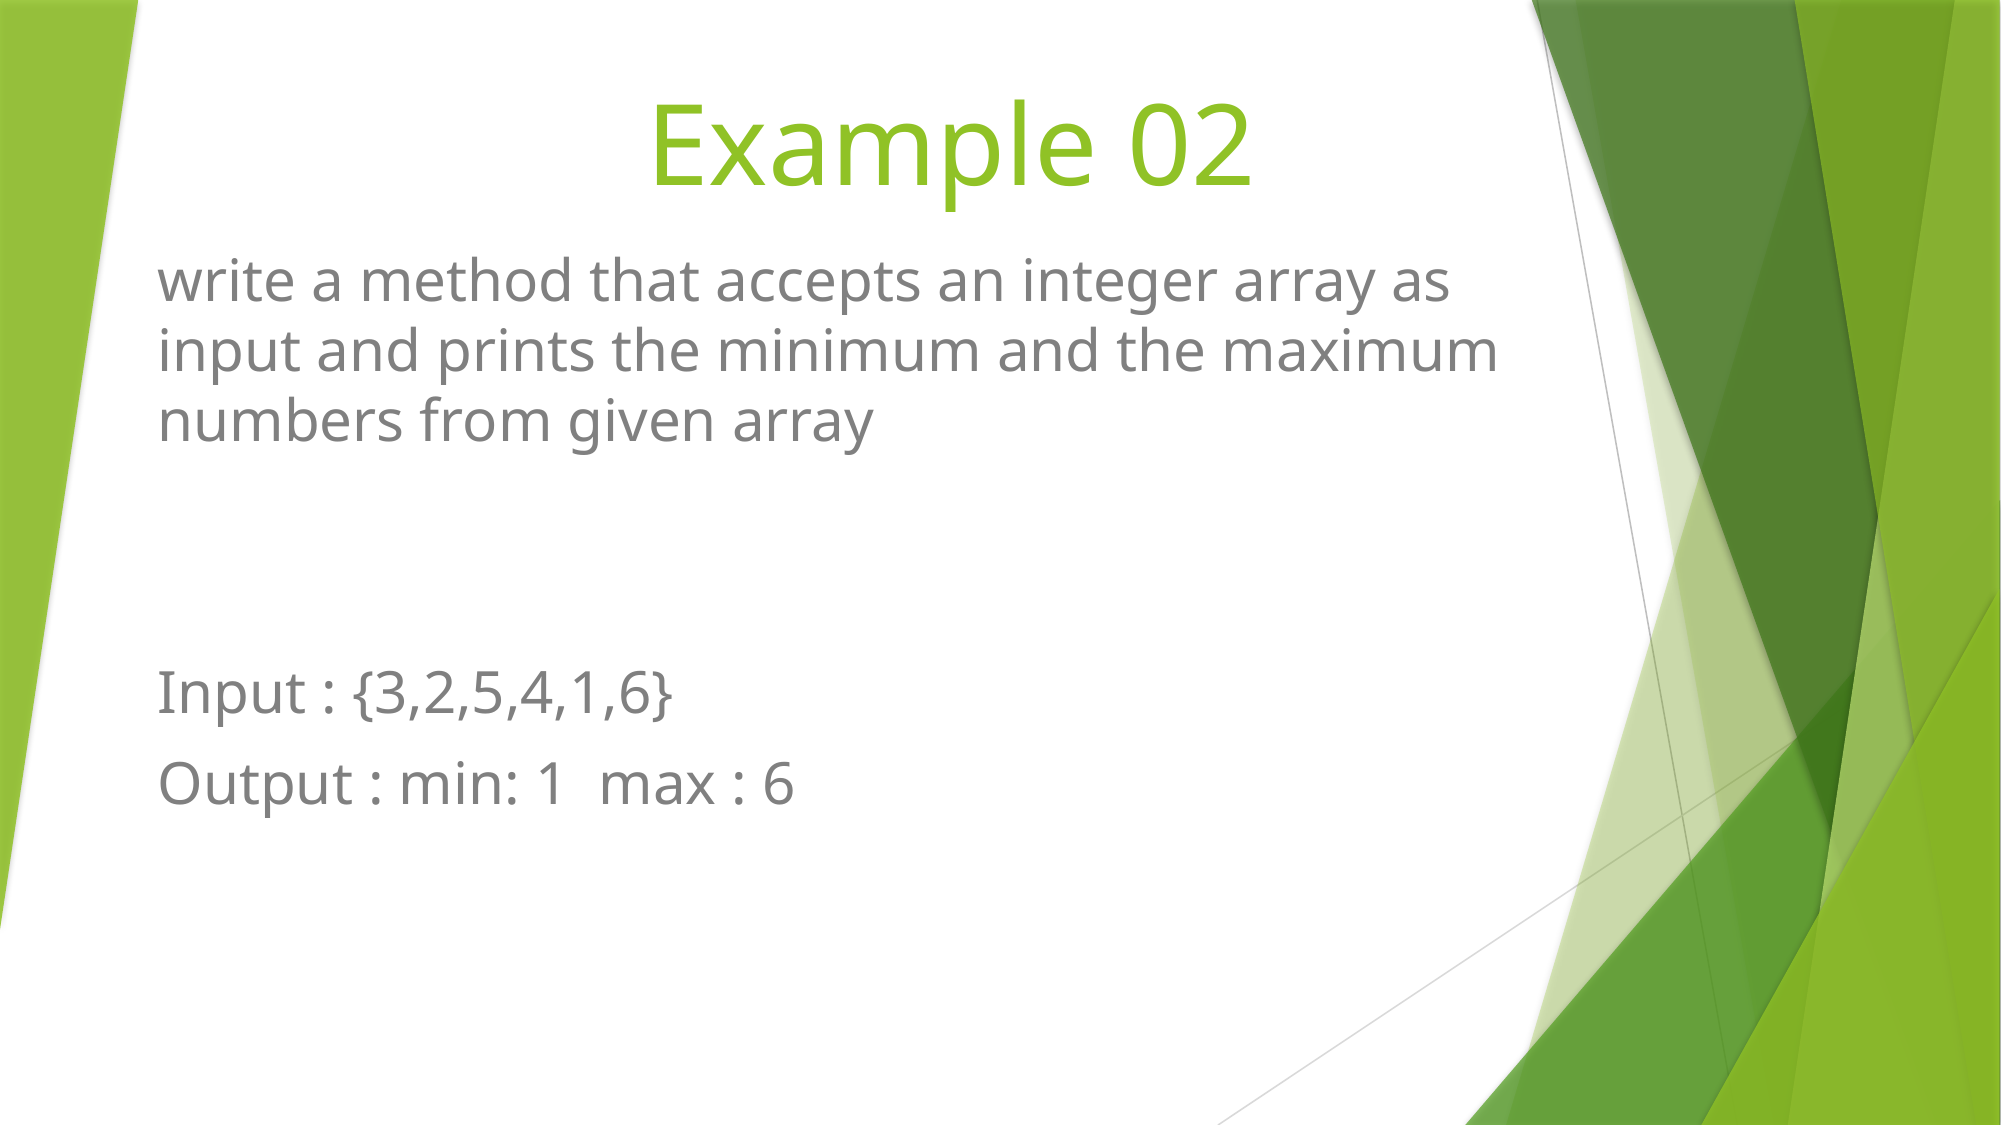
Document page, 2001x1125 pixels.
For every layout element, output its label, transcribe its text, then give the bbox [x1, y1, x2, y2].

subtitle write a method that accepts an integer array as input and prints the minimum and the maximum numbers from given array Input : {3,2,5,4,1,6} Output : min: 1 max : 6 [142, 235, 1588, 1089]
title Example 02 [142, 65, 1760, 216]
